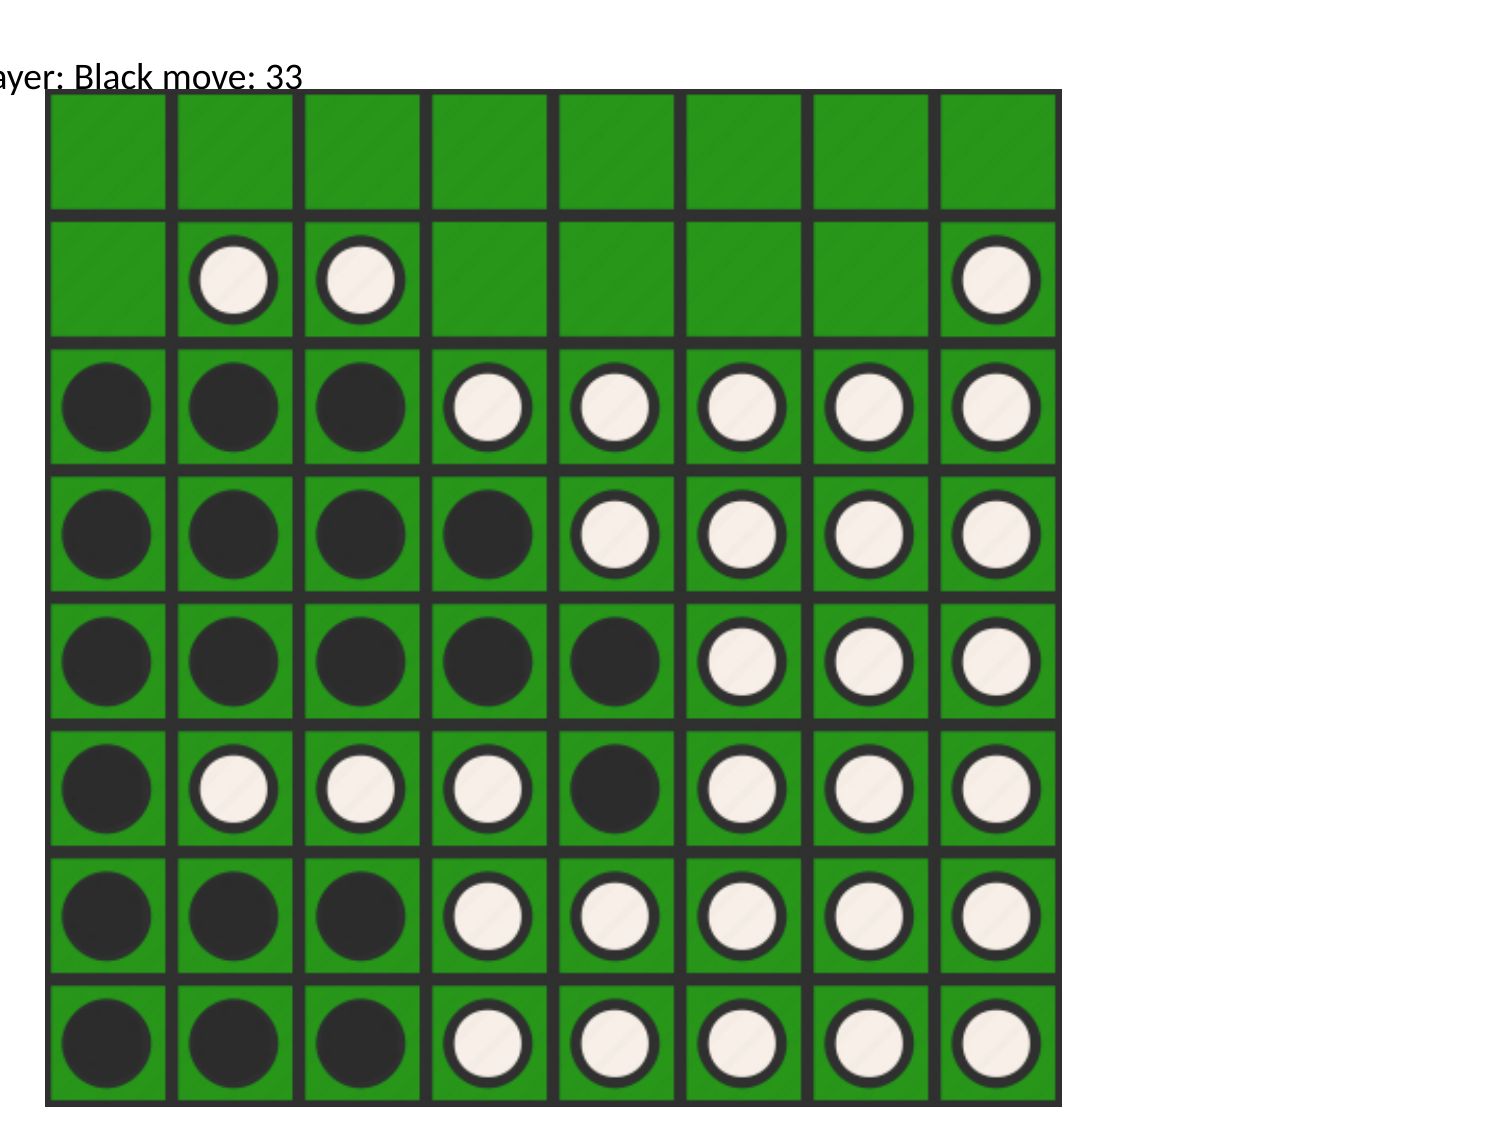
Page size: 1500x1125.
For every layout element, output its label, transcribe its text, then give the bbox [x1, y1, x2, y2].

text_box turn: 47 player: Black move: 33 [0, 44, 319, 105]
picture [44, 89, 1062, 1107]
